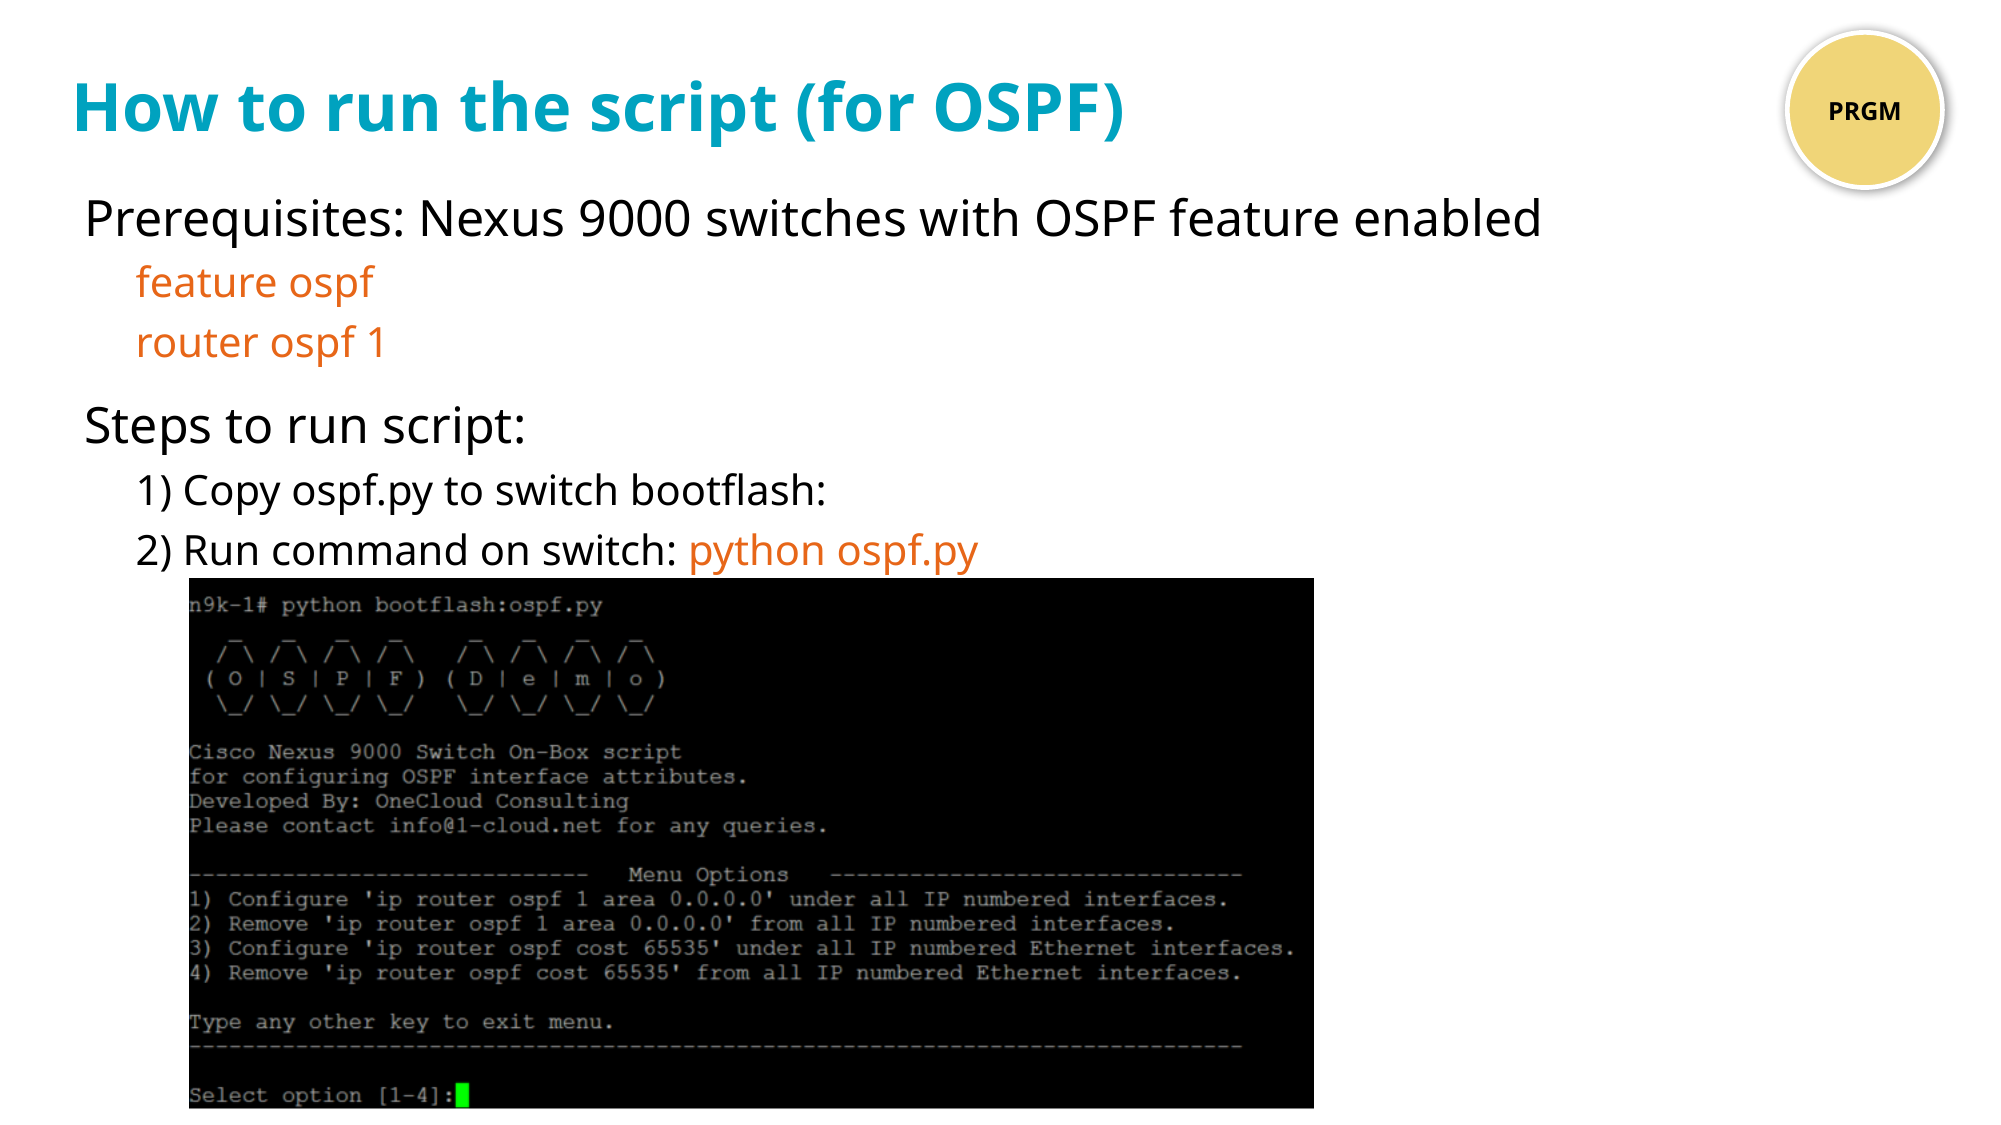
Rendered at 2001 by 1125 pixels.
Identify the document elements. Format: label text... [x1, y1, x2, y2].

title How to run the script (for OSPF) [56, 66, 1951, 226]
picture [189, 578, 1315, 1110]
list Prerequisites: Nexus 9000 switches with OSPF feature enabled feature ospf router ospf 1 Steps to run script: 1) Copy ospf.py to switch bootflash: 2) Run command on switch: python ospf.py [56, 183, 1991, 535]
text_box PRGM [1785, 30, 1945, 190]
